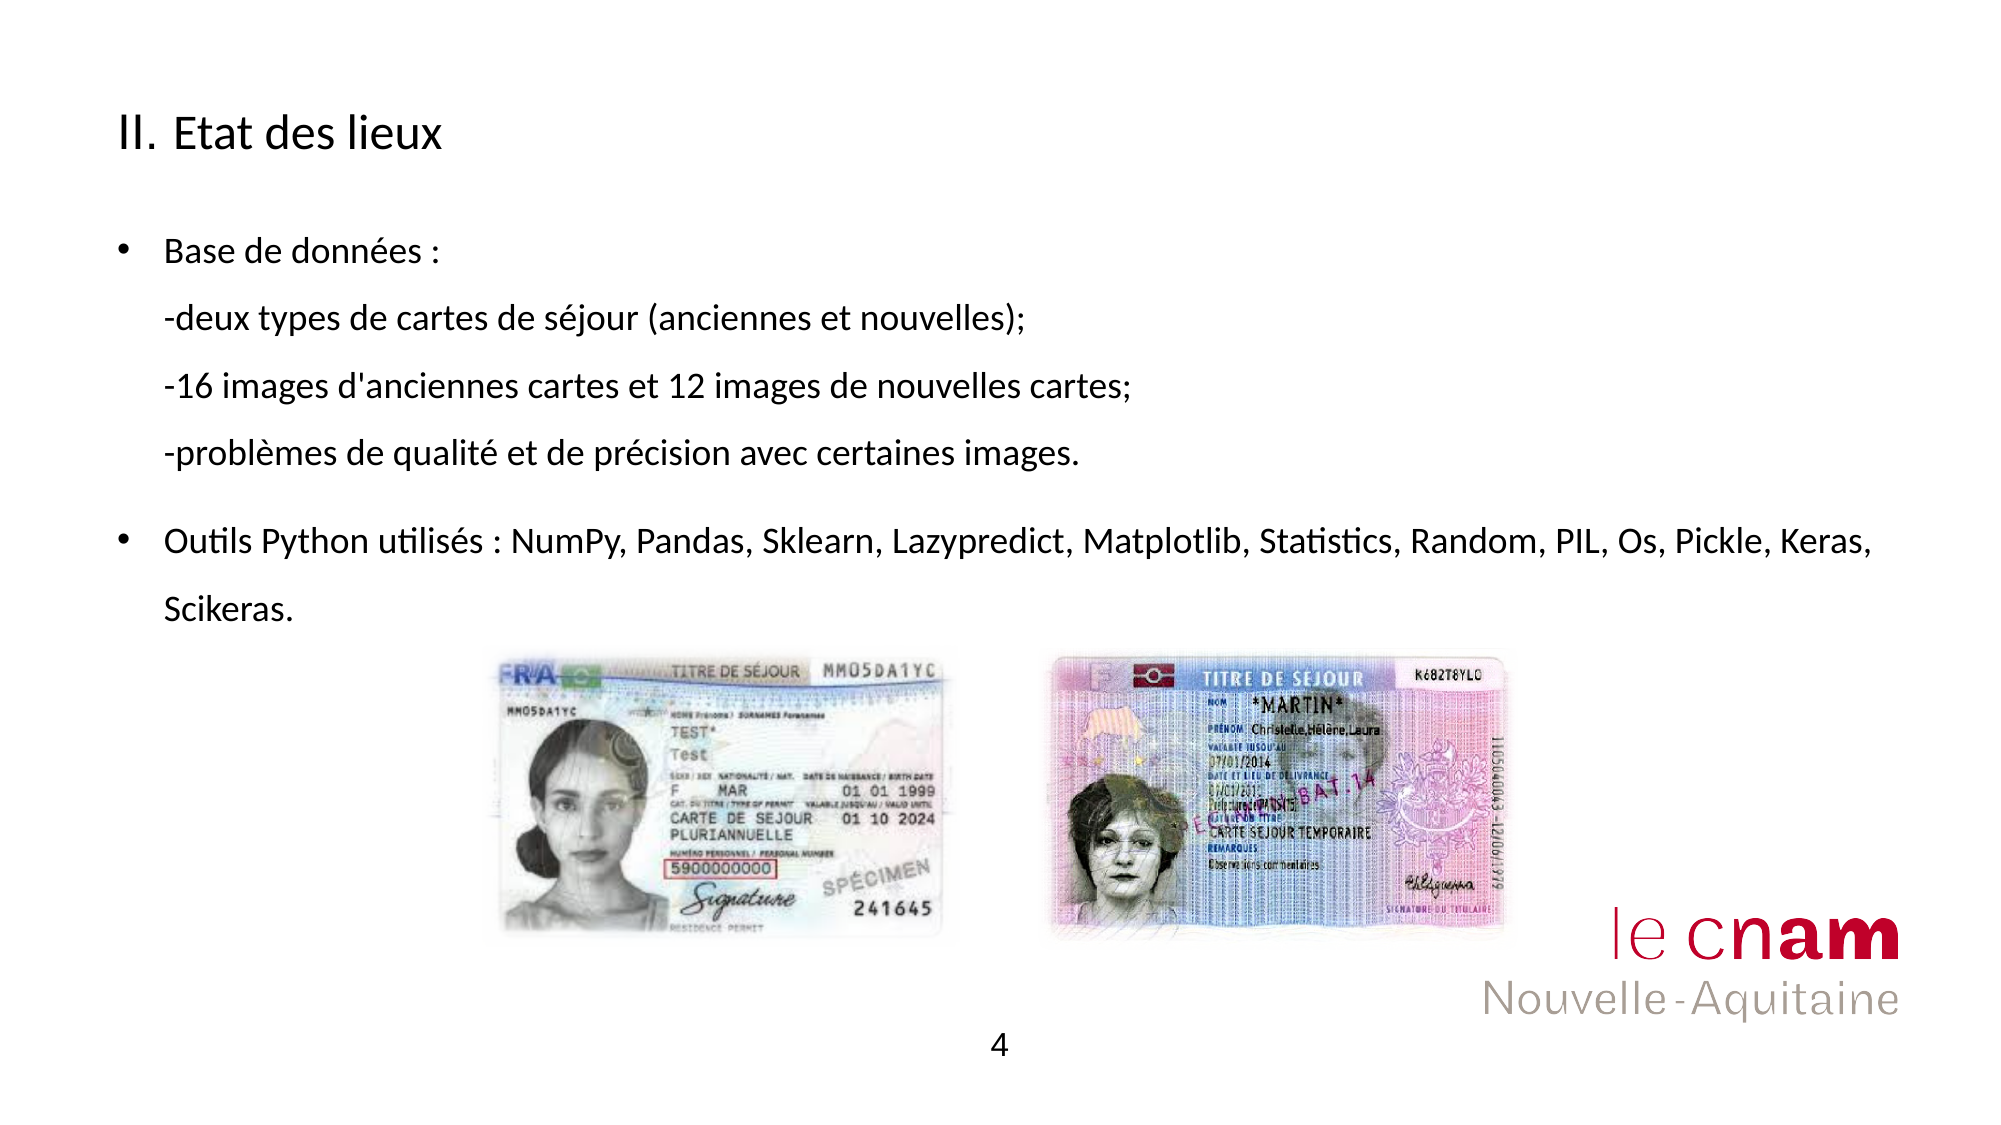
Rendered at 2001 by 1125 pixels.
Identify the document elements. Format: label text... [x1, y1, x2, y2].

picture [481, 645, 960, 947]
picture [1037, 642, 1898, 1026]
text_box Base de données : -deux types de cartes de séjour (anciennes et nouvelles); -16 images d'anciennes cartes et 12 images de nouvelles cartes; -problèmes de qualité et de précision avec certaines images. Outils Python utilisés : NumPy, Pandas, Sklearn, Lazypredict, Matplotlib, Statistics, Random, PIL, Os, Pickle, Keras, Scikeras. [102, 195, 1898, 964]
subtitle II. Etat des lieux [102, 99, 1603, 187]
slide_number 4 [774, 1012, 1225, 1073]
